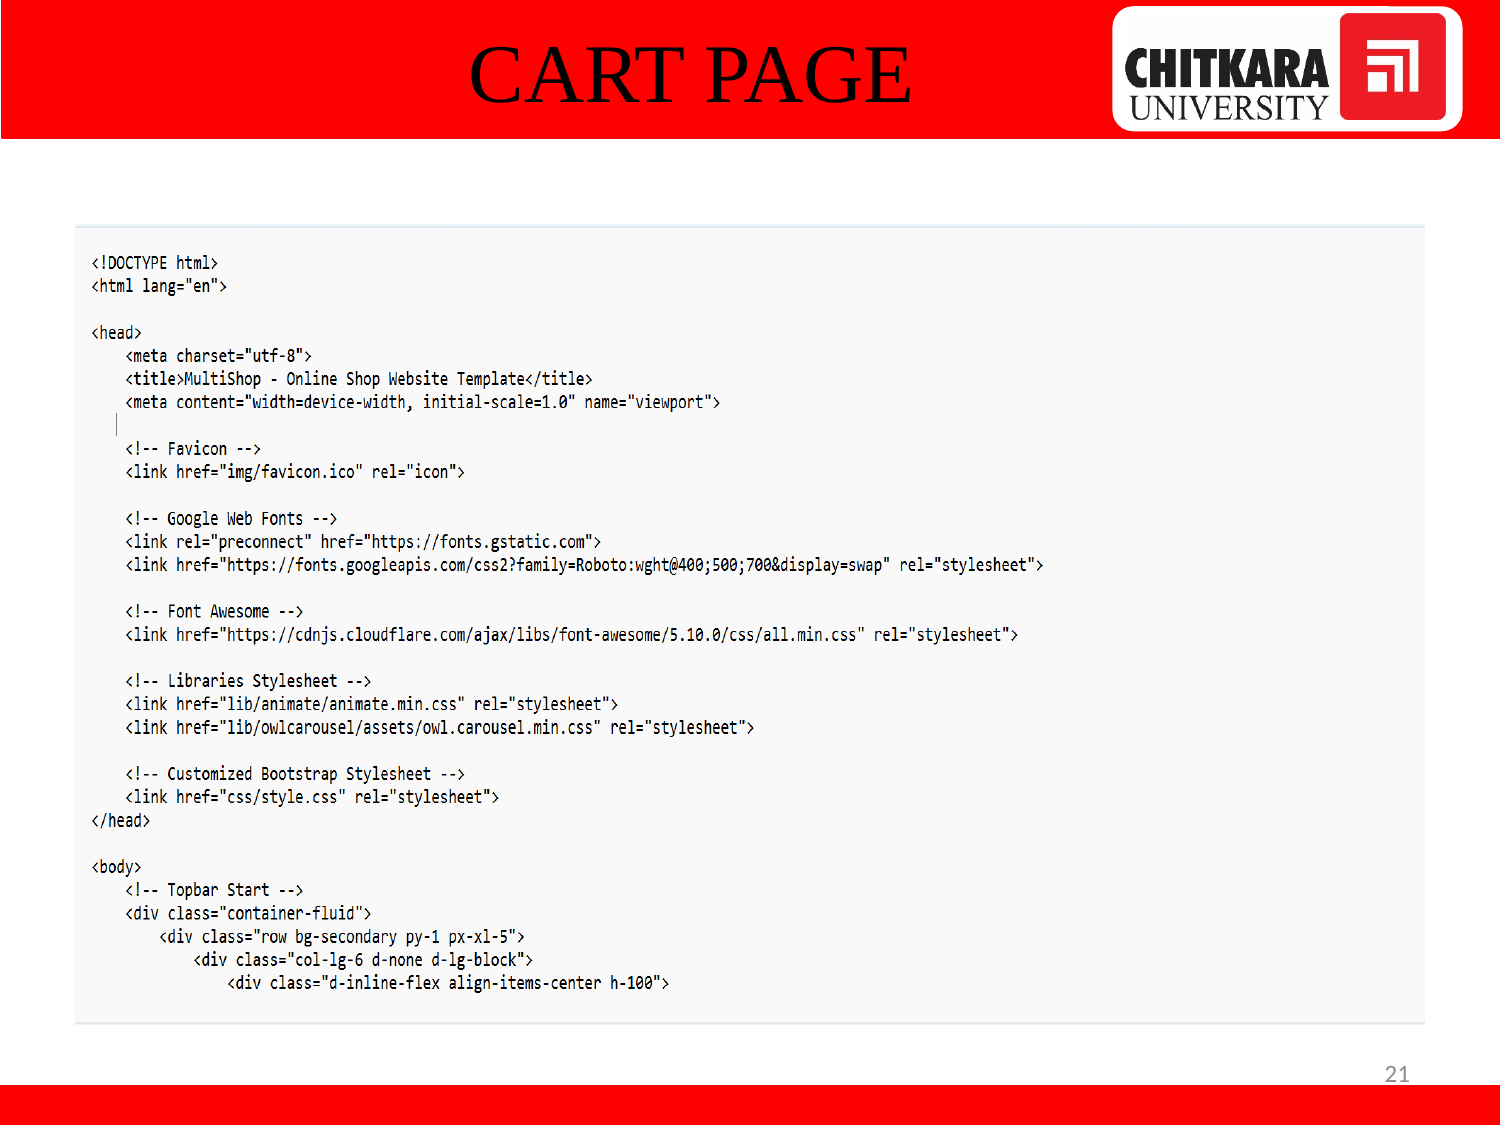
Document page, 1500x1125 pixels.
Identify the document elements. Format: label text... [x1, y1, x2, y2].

title CART PAGE [0, 0, 1325, 163]
slide_number 21 [1074, 1042, 1425, 1103]
picture [1325, 13, 1446, 120]
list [74, 224, 1426, 1026]
